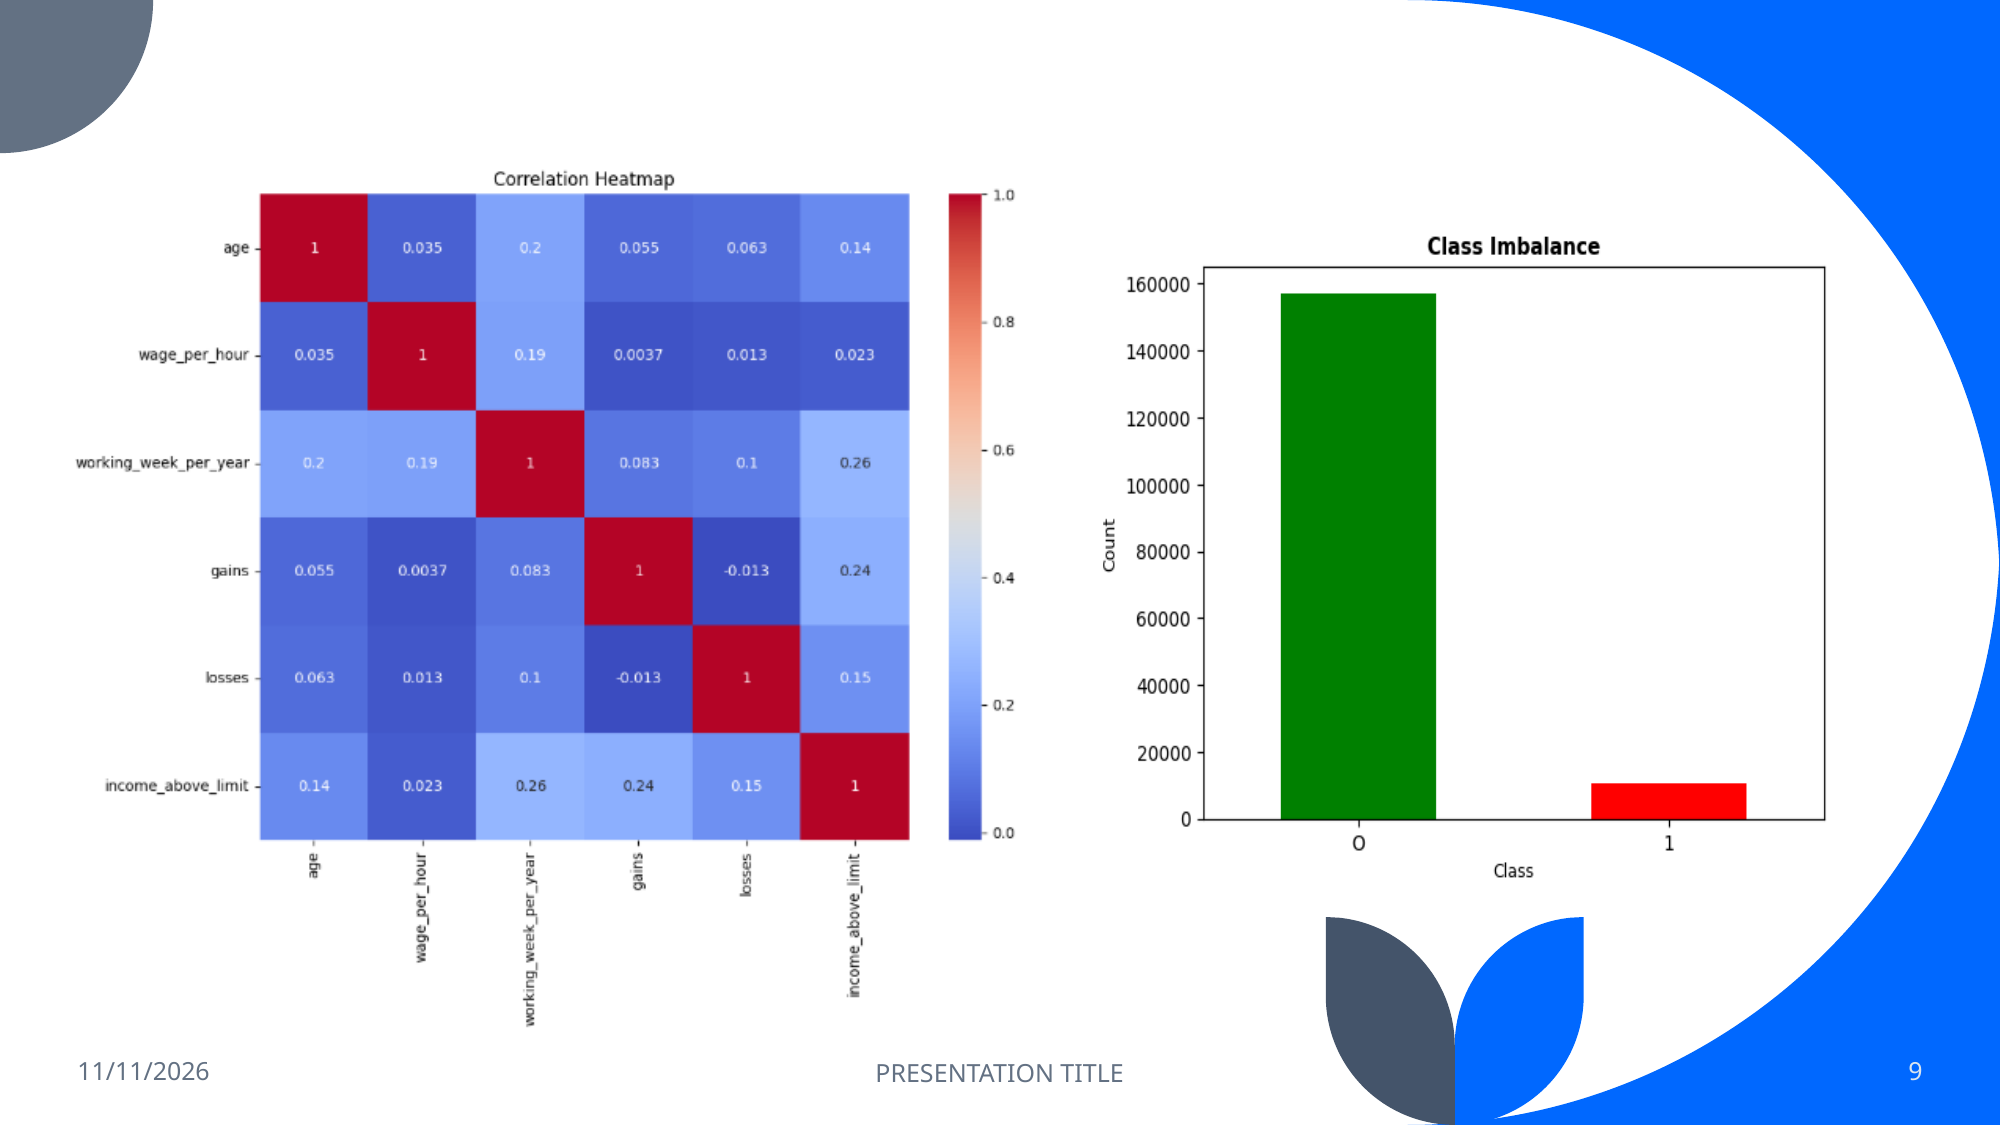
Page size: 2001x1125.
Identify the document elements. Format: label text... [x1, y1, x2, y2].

footer PRESENTATION TITLE [662, 1042, 1338, 1103]
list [1082, 231, 1868, 894]
picture [63, 167, 1056, 1043]
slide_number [62, 1042, 513, 1103]
slide_number 9 [1665, 1042, 1938, 1103]
